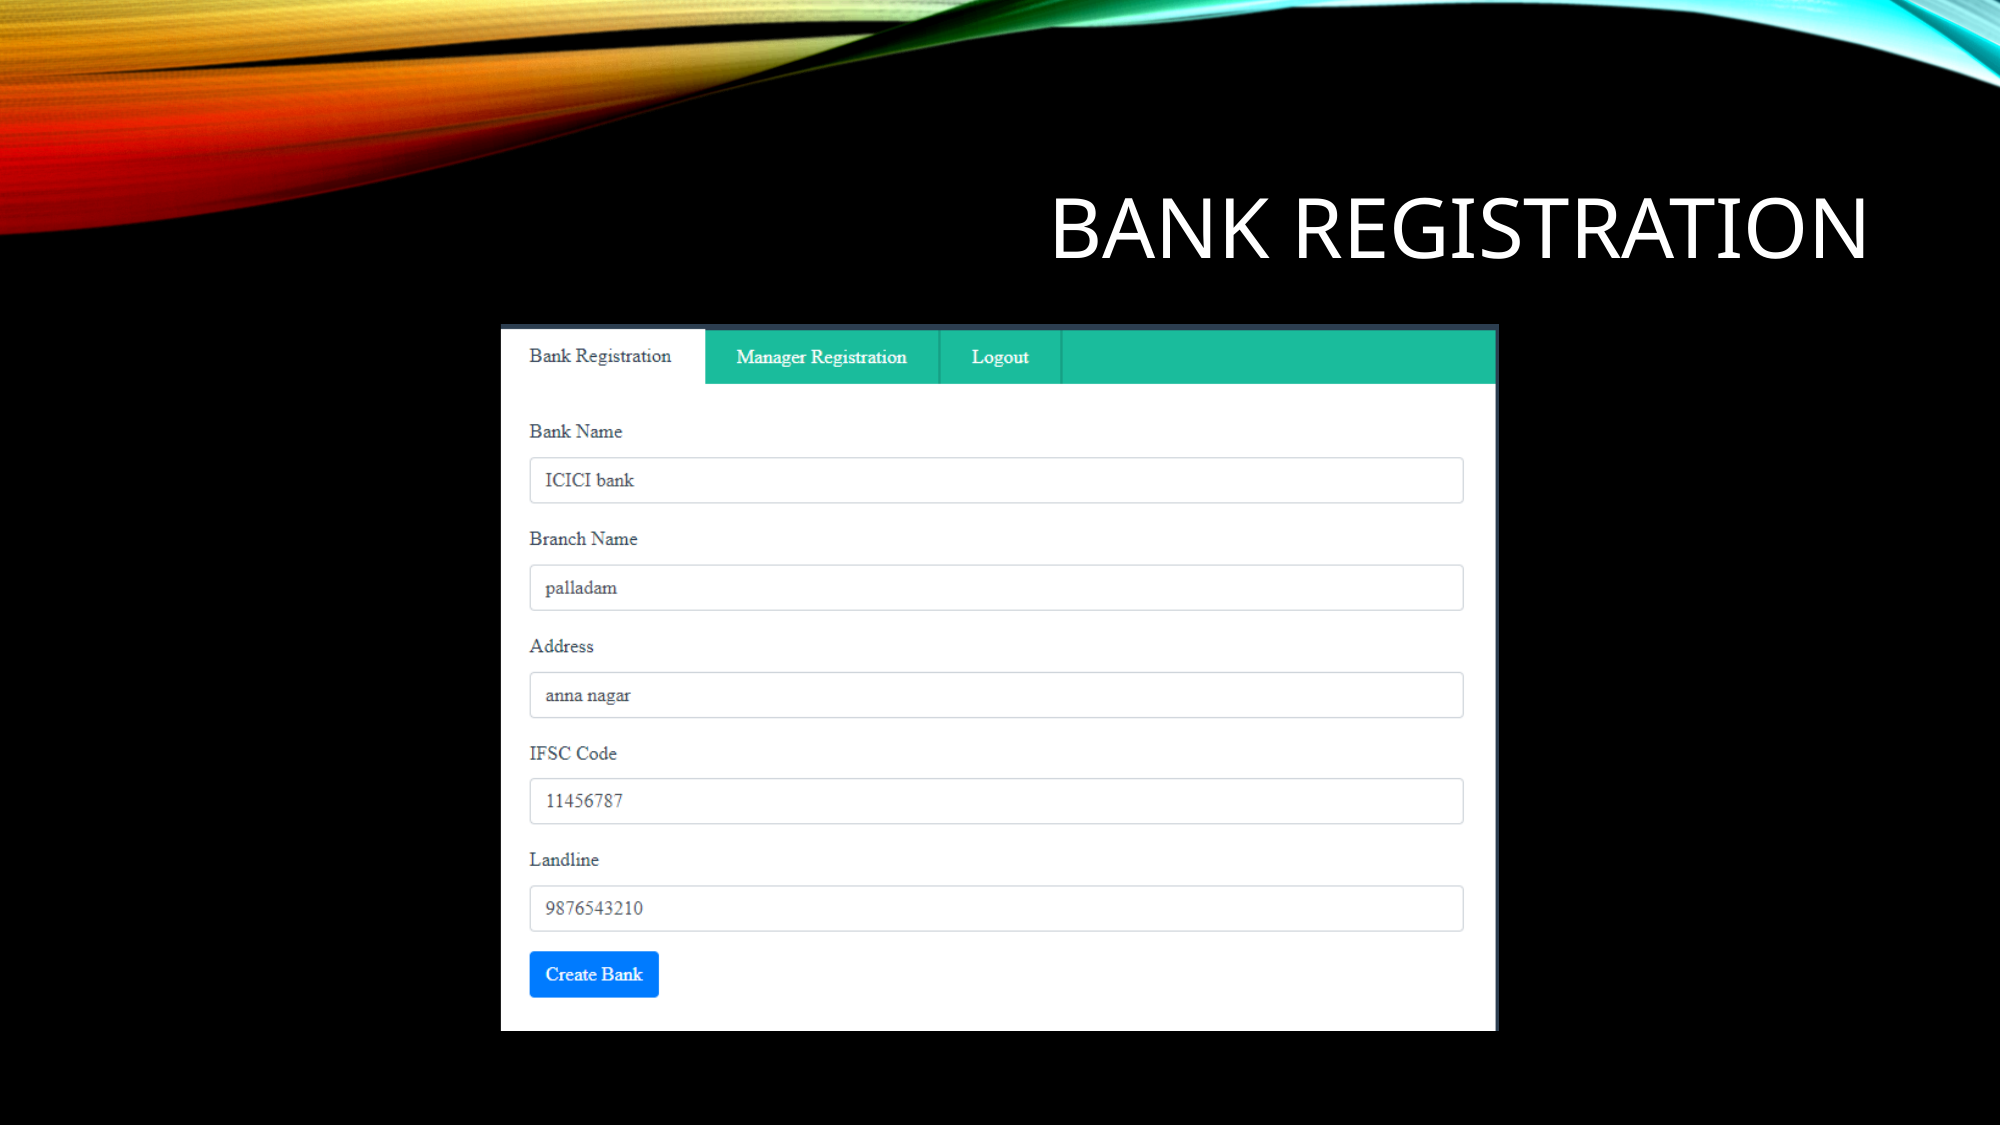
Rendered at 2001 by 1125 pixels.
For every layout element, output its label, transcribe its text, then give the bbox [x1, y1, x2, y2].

title Bank registration [474, 125, 1888, 338]
picture [0, 0, 2000, 237]
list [500, 323, 1500, 1031]
